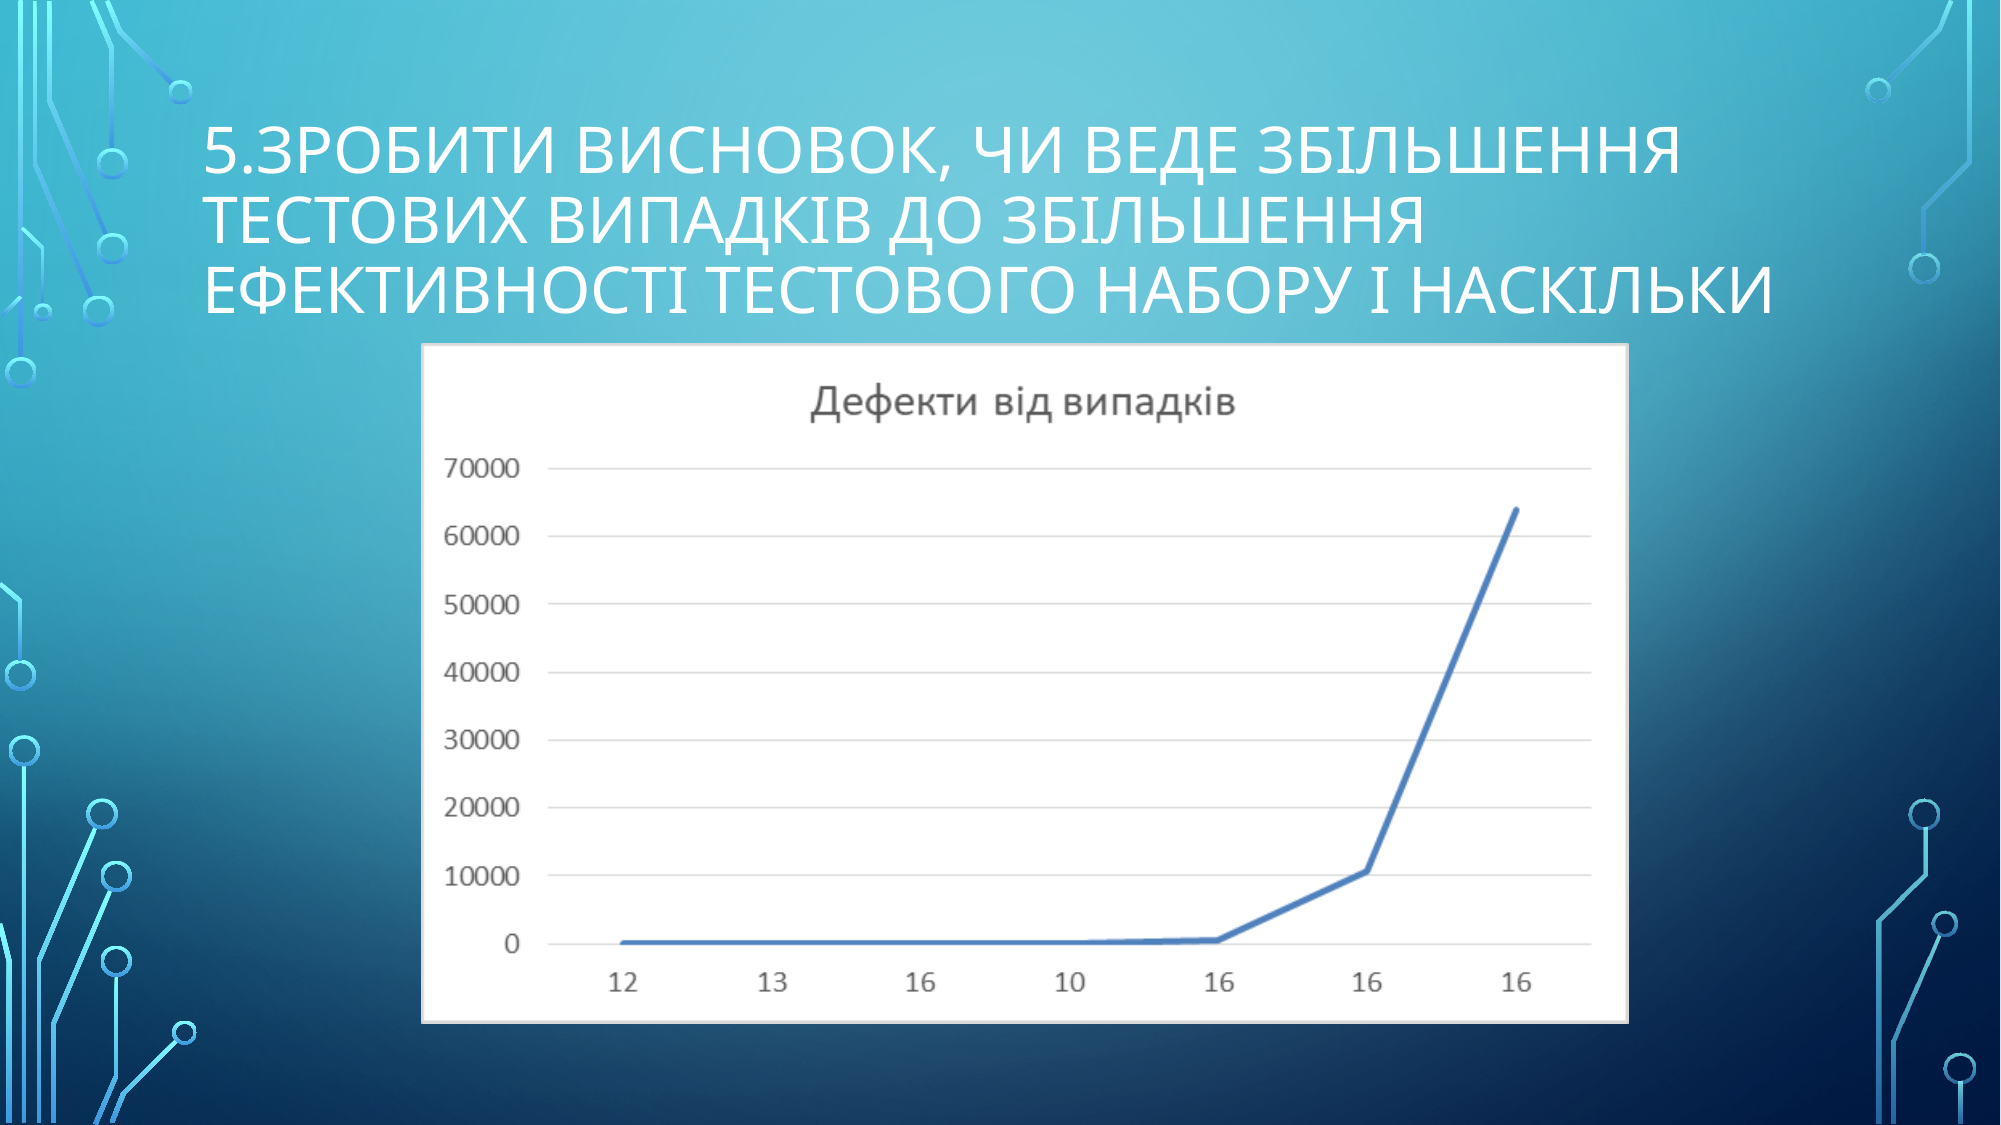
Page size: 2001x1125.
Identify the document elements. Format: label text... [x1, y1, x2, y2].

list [421, 343, 1630, 1024]
title 5.зробити висновок, чи веде збільшення тестових випадків до збільшення ефективності тестового набору і наскільки [187, 101, 1813, 344]
